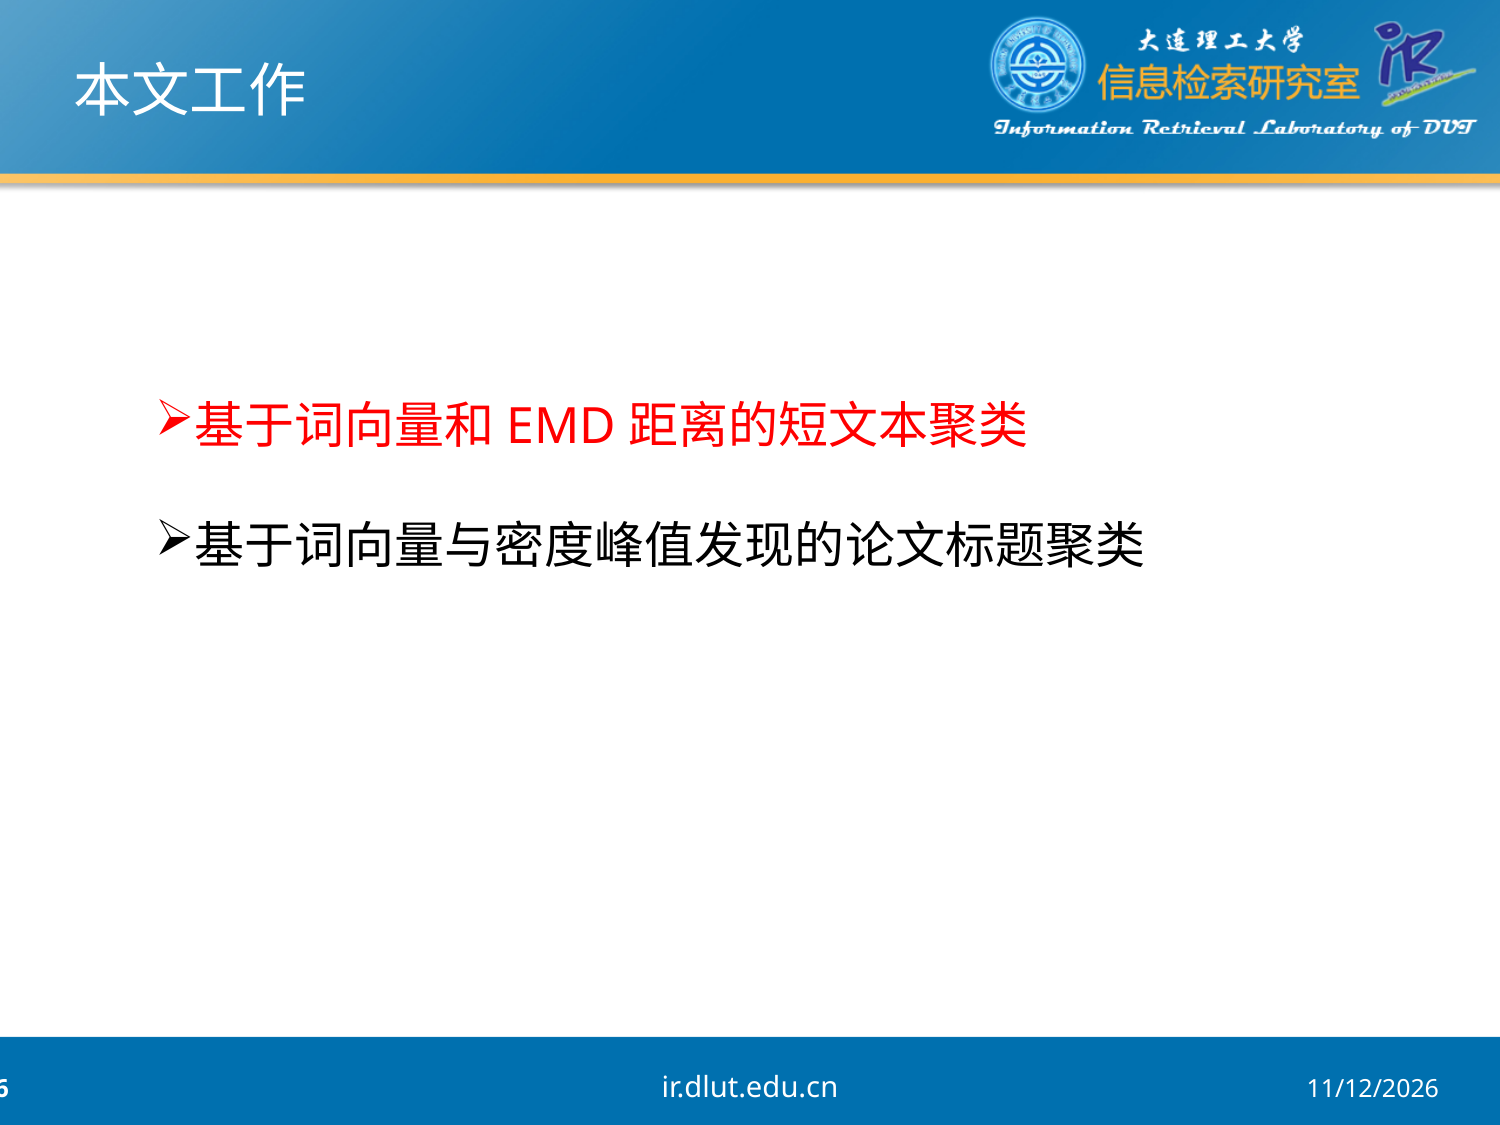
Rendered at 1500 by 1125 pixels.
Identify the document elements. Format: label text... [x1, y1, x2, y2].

picture [0, 0, 1500, 1125]
text_box 基于词向量和EMD距离的短文本聚类 基于词向量与密度峰值发现的论文标题聚类 [140, 386, 1422, 897]
text_box 本文工作 [58, 46, 943, 132]
